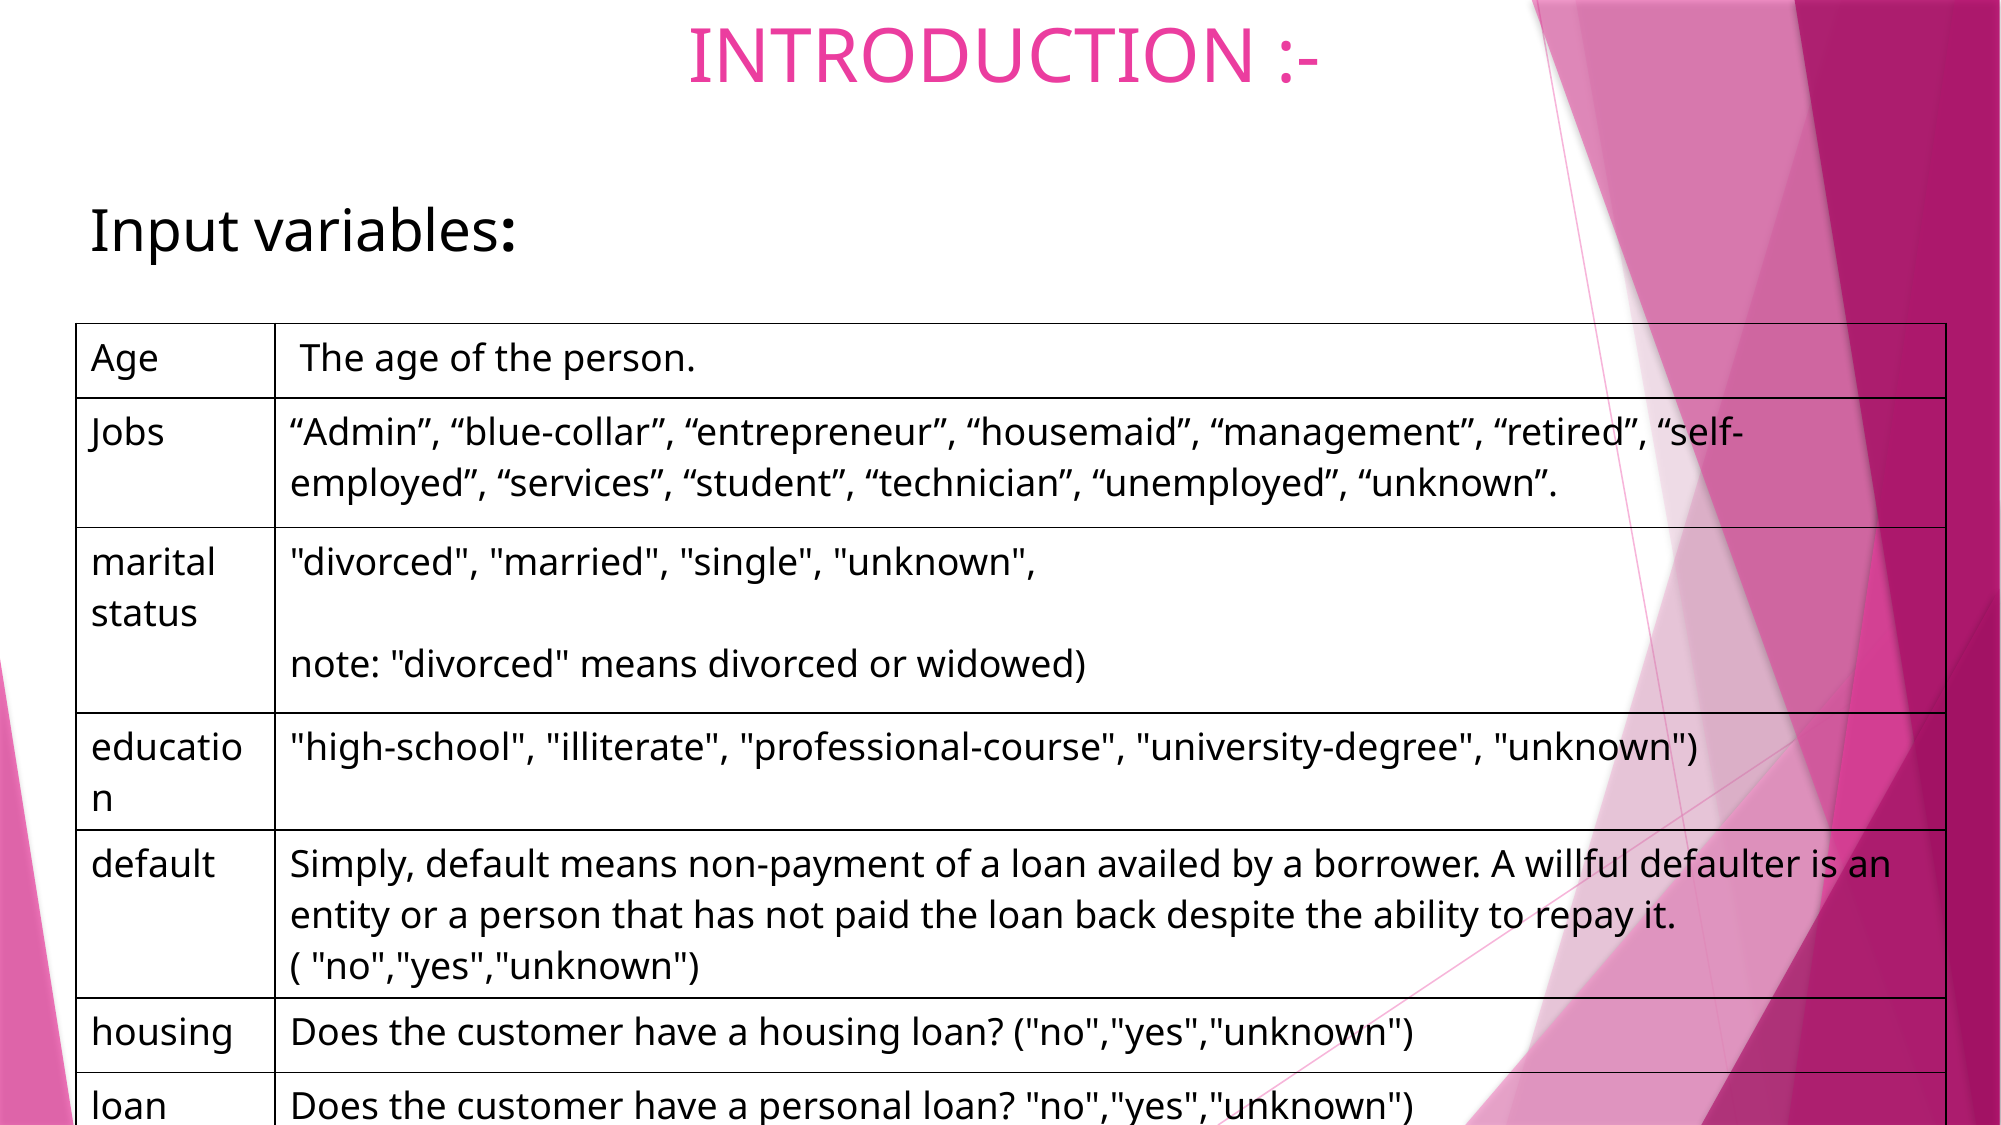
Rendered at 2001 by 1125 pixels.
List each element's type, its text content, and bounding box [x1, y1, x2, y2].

table_cell Does the customer have a housing loan? ("no","yes","unknown") [276, 999, 1945, 1072]
table_cell education [77, 714, 274, 829]
table_cell Simply, default means non-payment of a loan availed by a borrower. A willful defaulter is an entity or a person that has not paid the loan back despite the ability to repay it. ( "no","yes","unknown") [276, 831, 1945, 997]
table_cell marital status [77, 528, 274, 712]
table_cell housing [77, 999, 274, 1072]
table_header The age of the person. [276, 324, 1945, 397]
table_cell default [77, 831, 274, 997]
table_header Age [77, 324, 274, 397]
title INTRODUCTION :- [673, 0, 1363, 137]
table_cell Jobs [77, 399, 274, 527]
table_cell loan [77, 1073, 274, 1125]
table_cell "high-school", "illiterate", "professional-course", "university-degree", "unknown") [276, 714, 1945, 829]
text_box Input variables: [75, 161, 765, 298]
table_cell “Admin”, “blue-collar”, “entrepreneur”, “housemaid”, “management”, “retired”, “self-employed”, “services”, “student”, “technician”, “unemployed”, “unknown”. [276, 399, 1945, 527]
table_cell "divorced", "married", "single", "unknown", note: "divorced" means divorced or widowed) [276, 528, 1945, 712]
table_cell Does the customer have a personal loan? "no","yes","unknown") [276, 1073, 1945, 1125]
